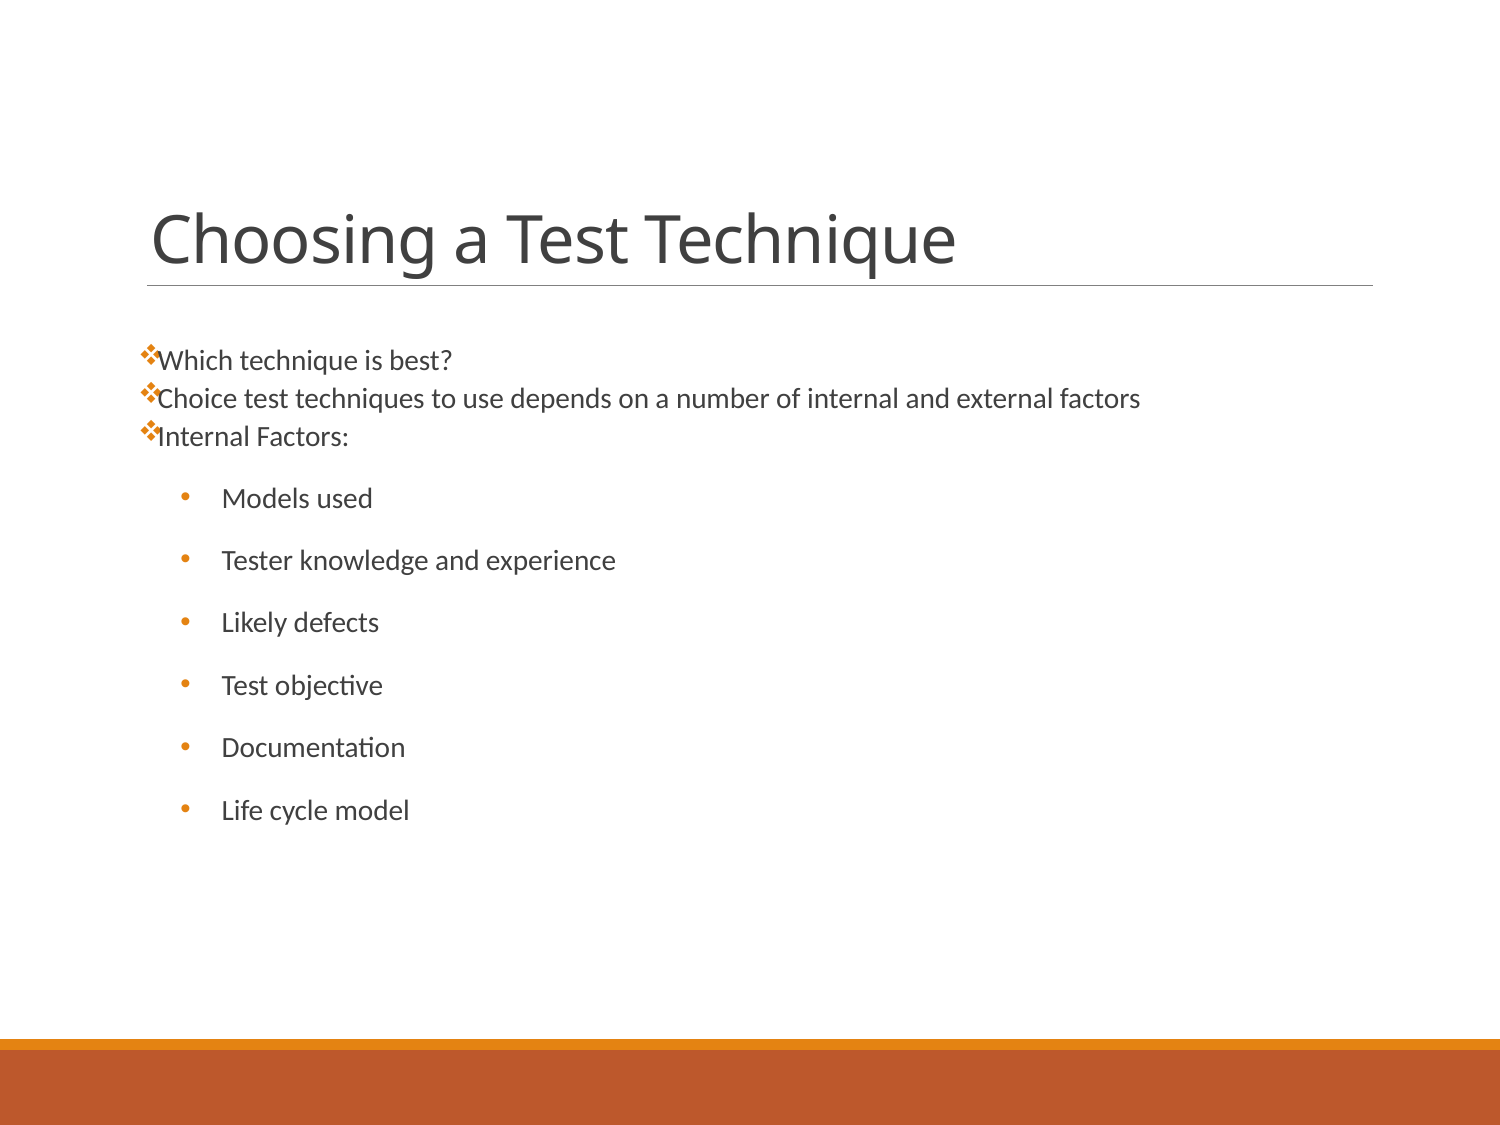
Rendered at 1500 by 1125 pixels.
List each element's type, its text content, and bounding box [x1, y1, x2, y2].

title Choosing a Test Technique [135, 47, 1373, 285]
list Which technique is best? Choice test techniques to use depends on a number of internal and external factors Internal Factors: Models used Tester knowledge and experience Likely defects Test objective Documentation Life cycle model [138, 337, 1376, 938]
